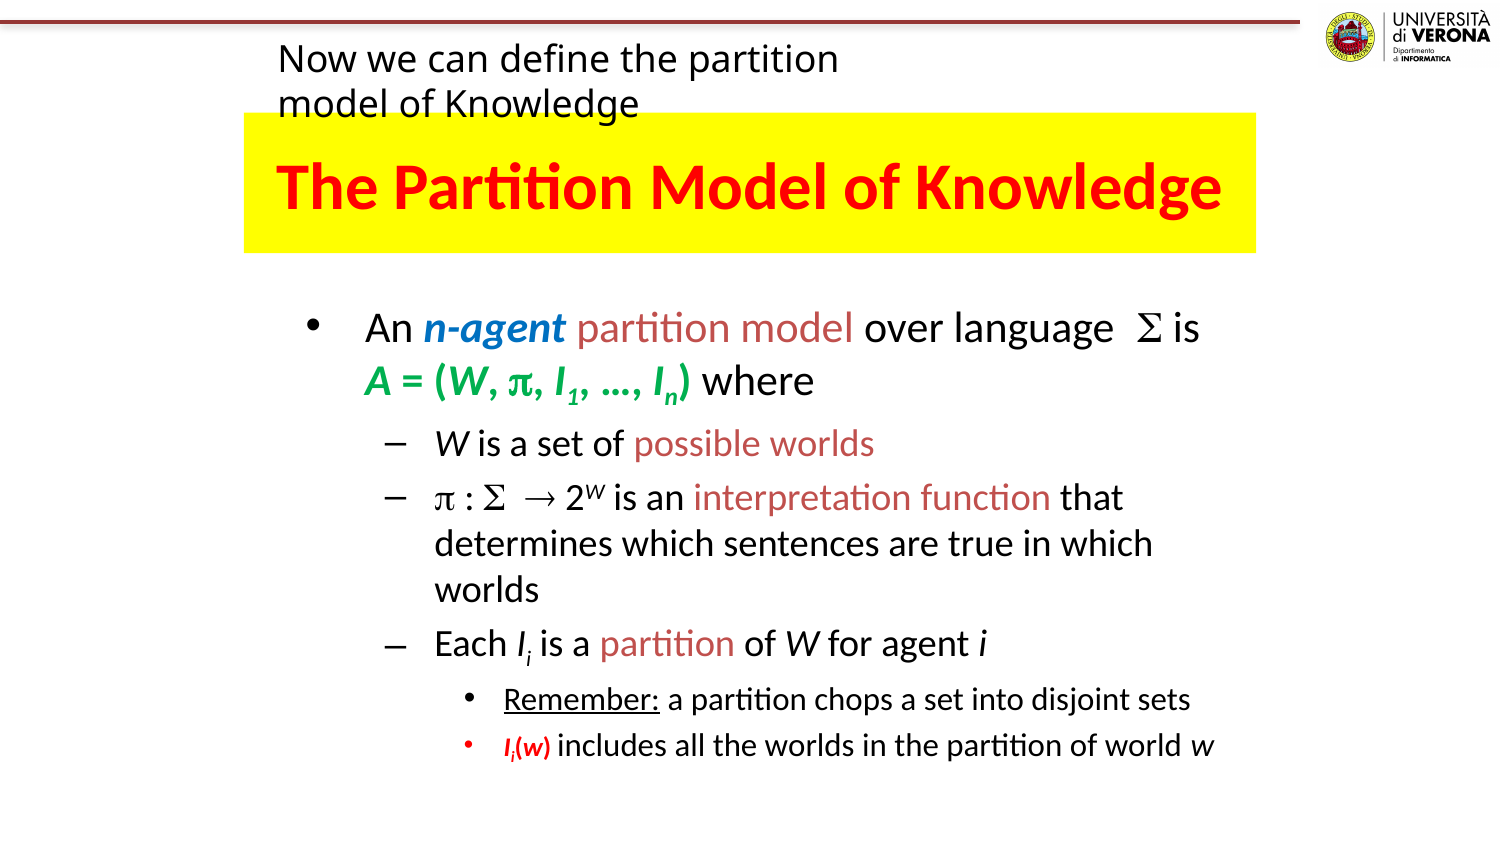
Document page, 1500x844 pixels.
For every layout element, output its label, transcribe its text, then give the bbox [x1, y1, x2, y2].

picture [1318, 3, 1500, 68]
list An n-agent partition model over language is A = (W, , I1, …, In) where W is a set of possible worlds  :  2W is an interpretation function that determines which sentences are true in which worlds Each Ii is a partition of W for agent i Remember: a partition chops a set into disjoint sets Ii(w) includes all the worlds in the partition of world w [290, 290, 1238, 777]
title The Partition Model of Knowledge [243, 112, 1257, 254]
text_box Now we can define the partition model of Knowledge [262, 28, 957, 133]
